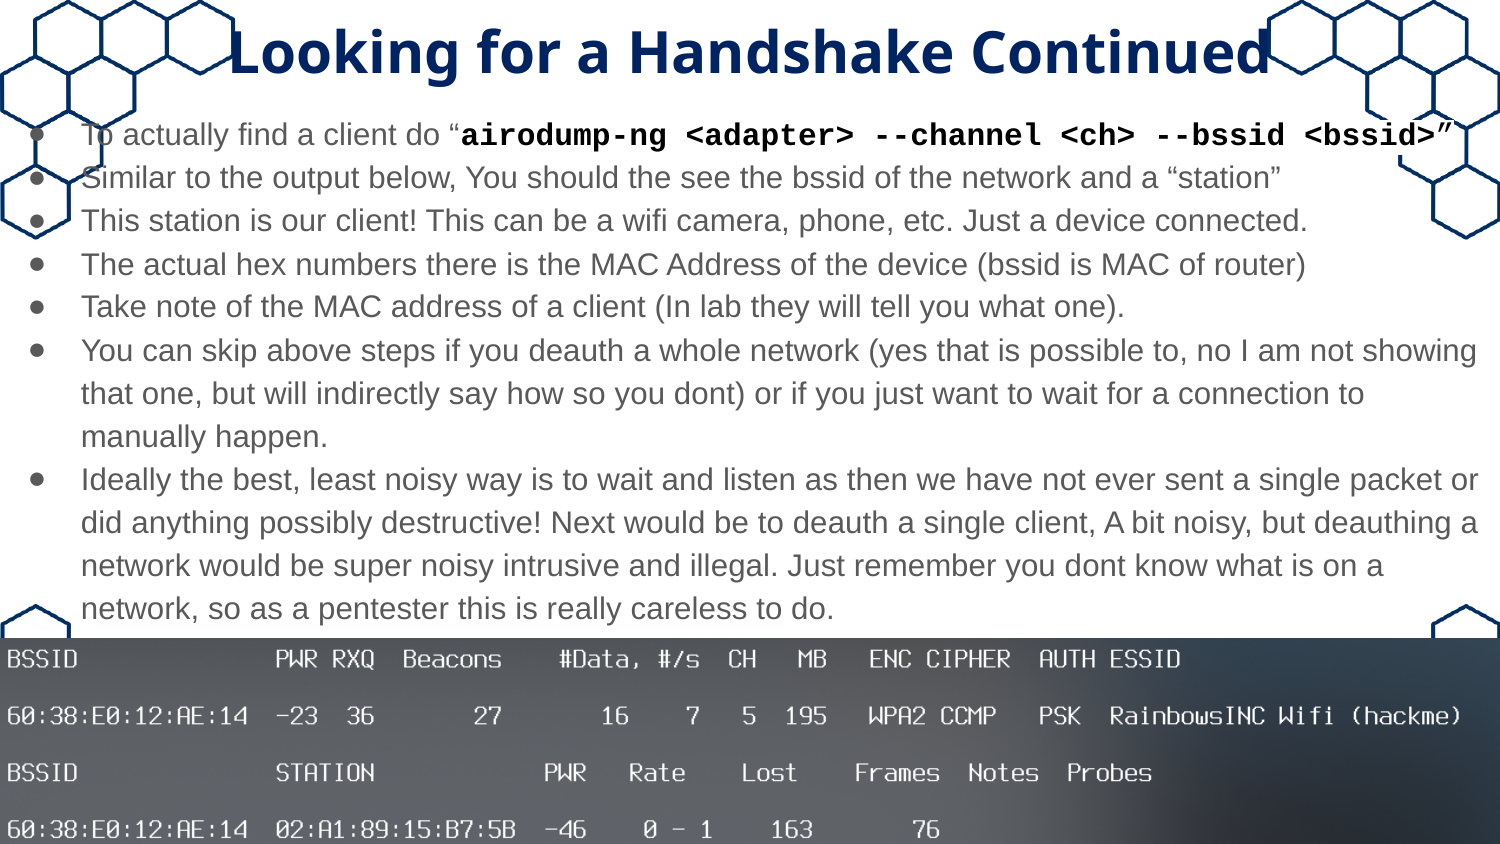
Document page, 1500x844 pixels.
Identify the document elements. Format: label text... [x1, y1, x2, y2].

list To actually find a client do “airodump-ng <adapter> --channel <ch> --bssid <bssid>” Similar to the output below, You should the see the bssid of the network and a “station” This station is our client! This can be a wifi camera, phone, etc. Just a device connected. The actual hex numbers there is the MAC Address of the device (bssid is MAC of router) Take note of the MAC address of a client (In lab they will tell you what one). You can skip above steps if you deauth a whole network (yes that is possible to, no I am not showing that one, but will indirectly say how so you dont) or if you just want to wait for a connection to manually happen. Ideally the best, least noisy way is to wait and listen as then we have not ever sent a single packet or did anything possibly destructive! Next would be to deauth a single client, A bit noisy, but deauthing a network would be super noisy intrusive and illegal. Just remember you dont know what is on a network, so as a pentester this is really careless to do. [5, 93, 1494, 637]
picture [0, 0, 1500, 844]
title Looking for a Handshake Continued [134, 0, 1366, 93]
